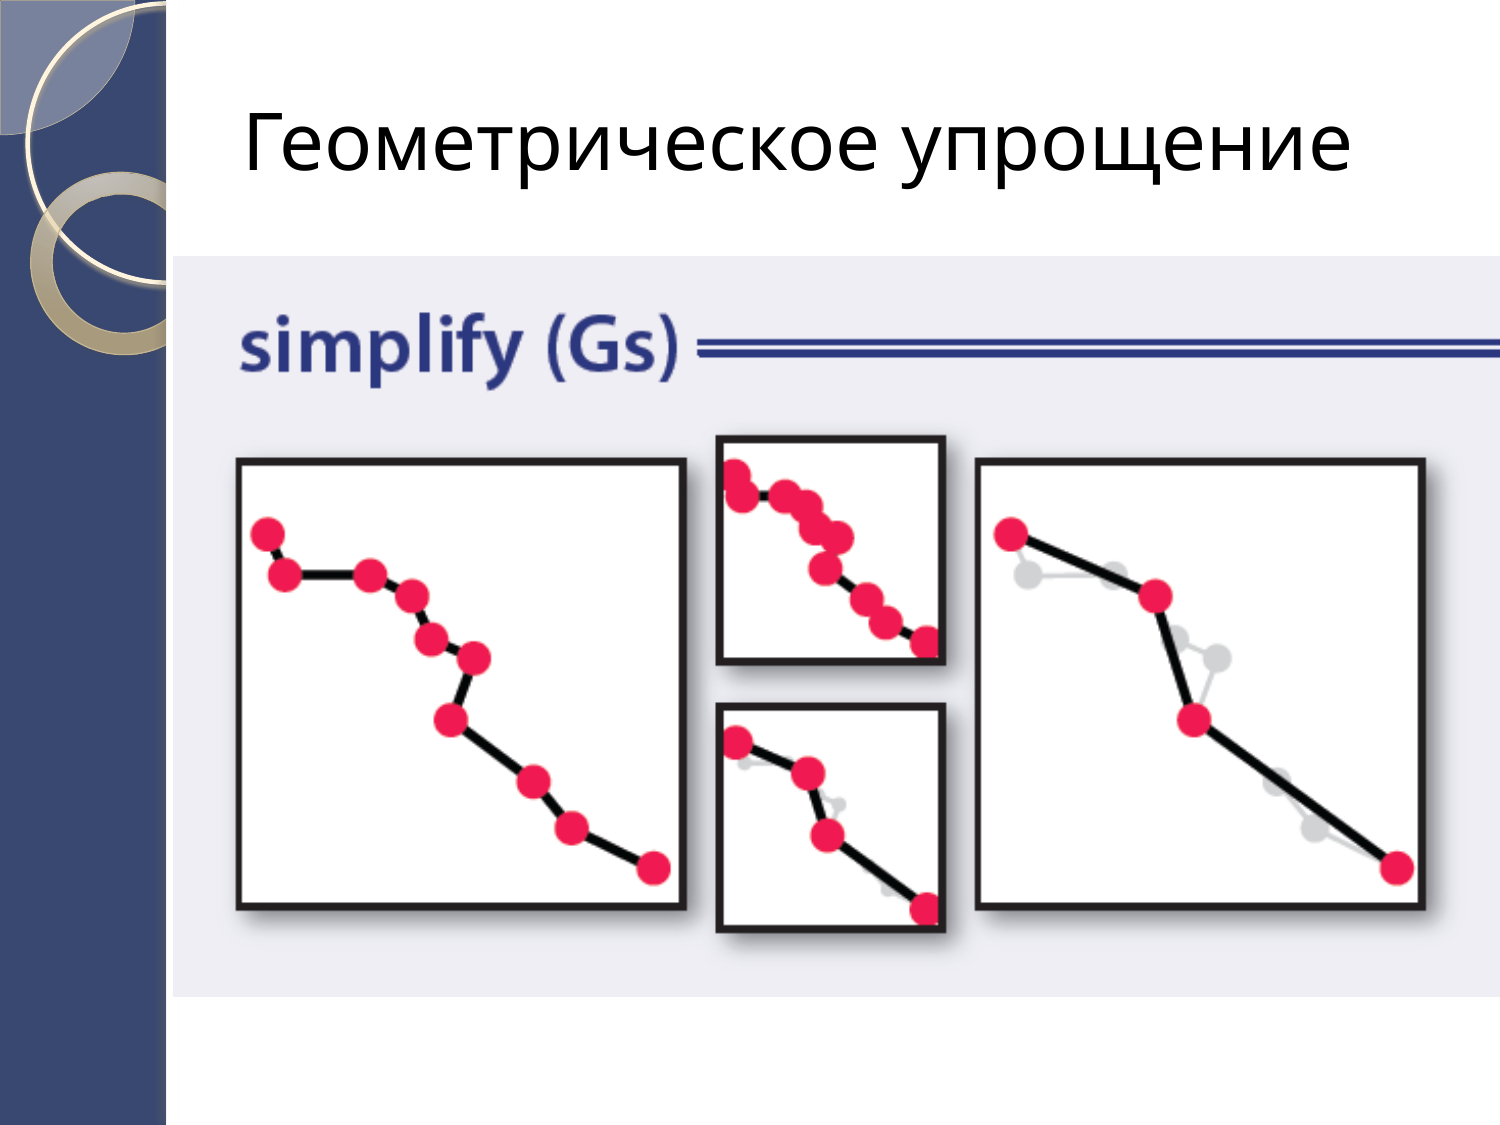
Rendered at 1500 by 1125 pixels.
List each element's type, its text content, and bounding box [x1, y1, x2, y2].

title Геометрическое упрощение [234, 44, 1466, 234]
picture [173, 256, 1500, 998]
